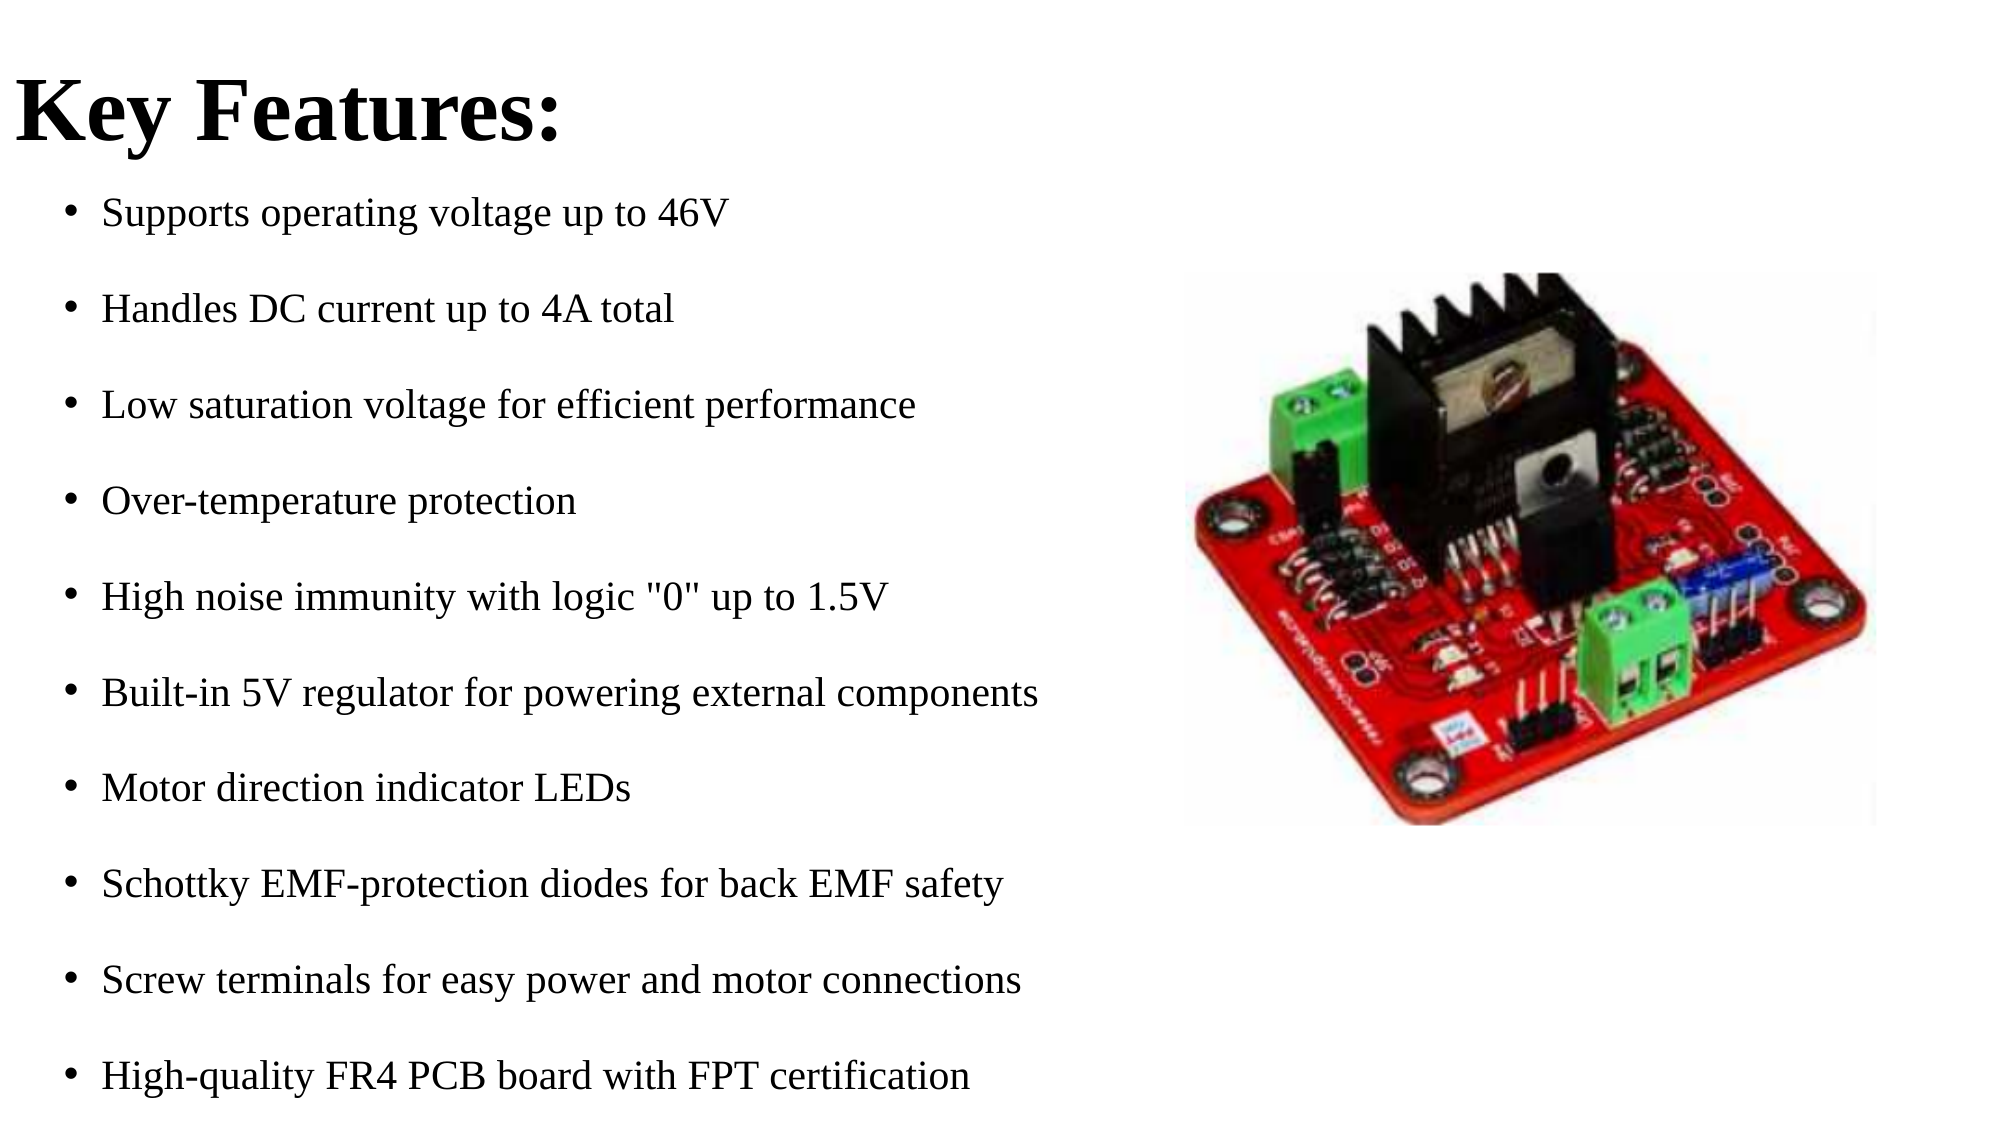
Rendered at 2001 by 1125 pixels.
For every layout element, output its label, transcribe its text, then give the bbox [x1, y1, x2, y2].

list Supports operating voltage up to 46V Handles DC current up to 4A total Low saturation voltage for efficient performance Over-temperature protection High noise immunity with logic "0" up to 1.5V Built-in 5V regulator for powering external components Motor direction indicator LEDs Schottky EMF-protection diodes for back EMF safety Screw terminals for easy power and motor connections High-quality FR4 PCB board with FPT certification [48, 152, 1144, 1091]
picture [1080, 212, 1988, 897]
title Key Features: [0, 27, 644, 194]
